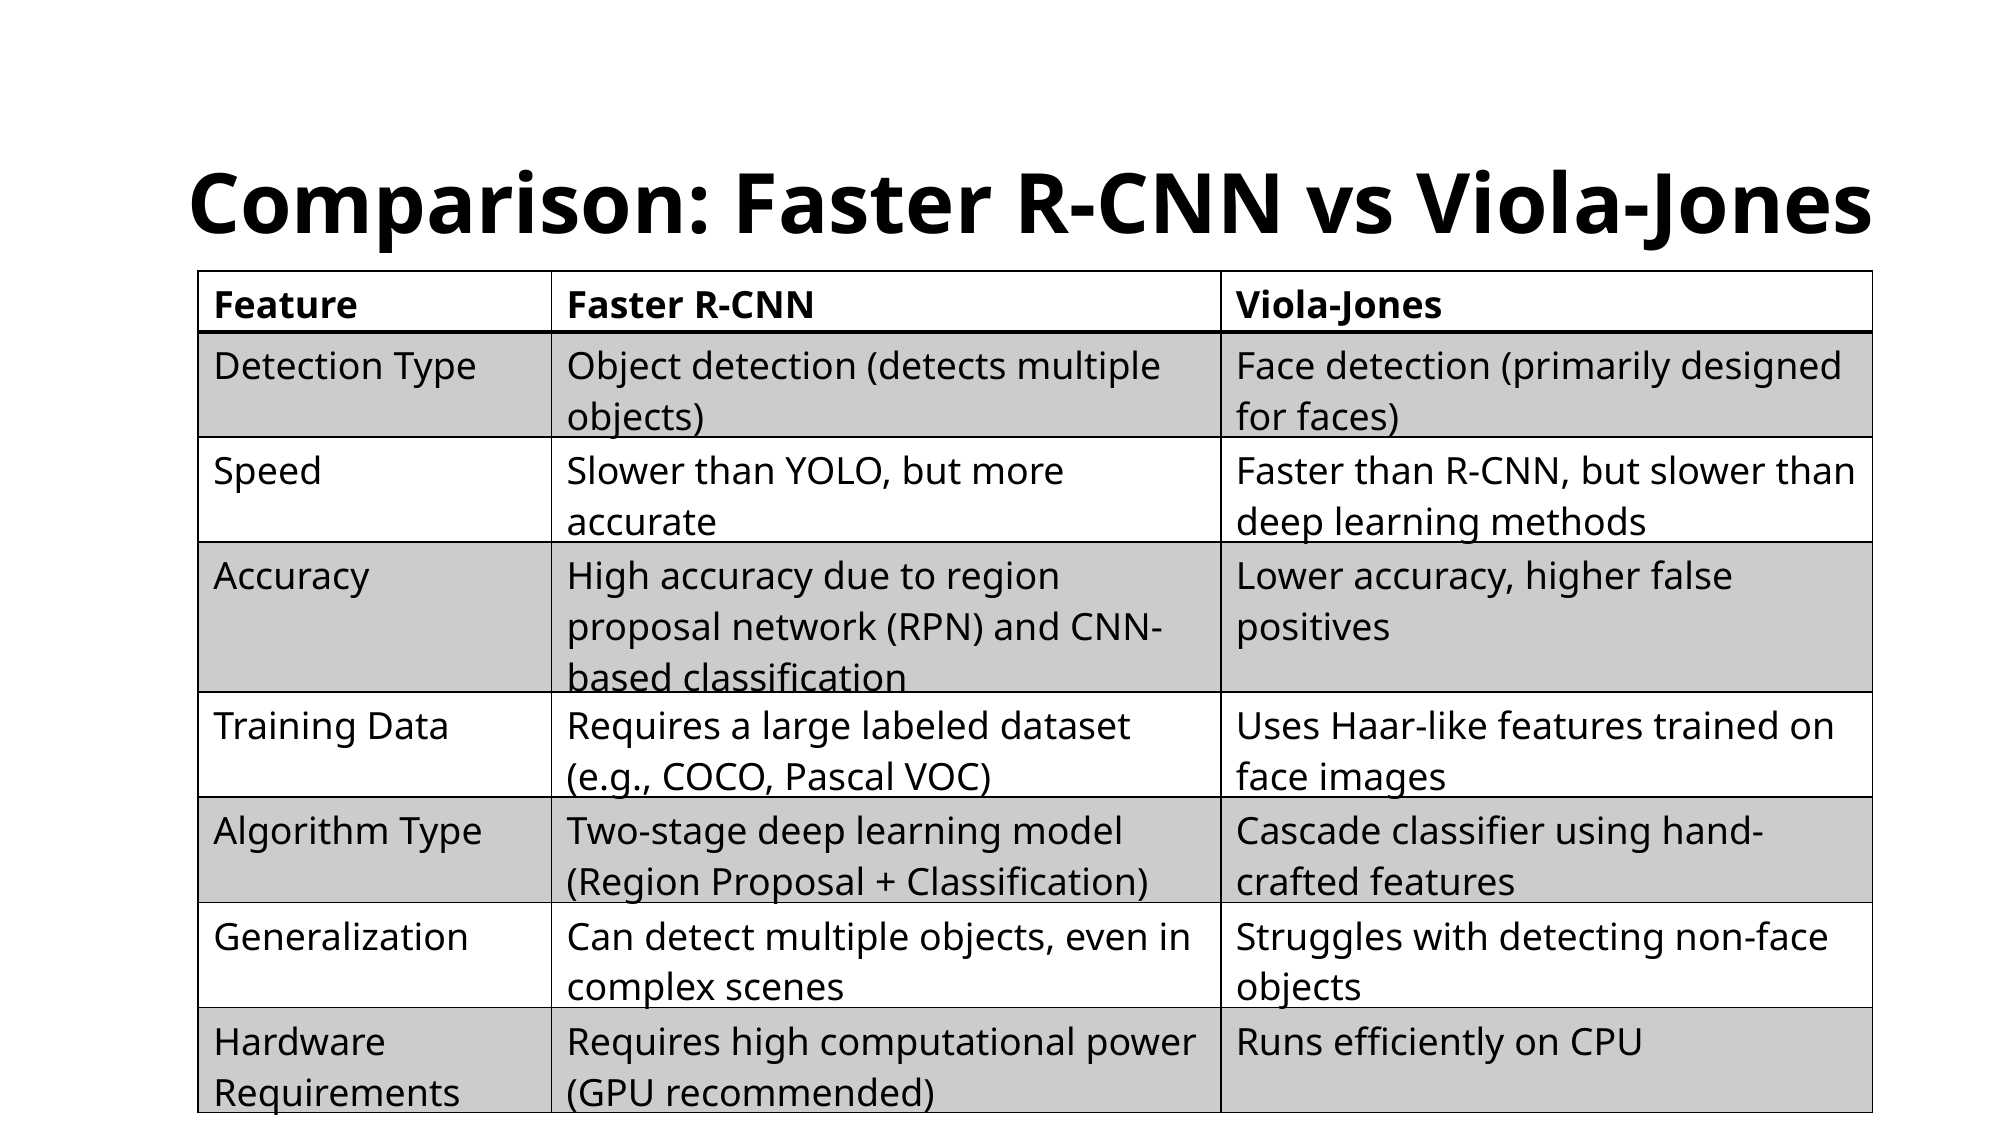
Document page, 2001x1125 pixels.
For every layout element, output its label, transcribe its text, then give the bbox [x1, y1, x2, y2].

text_box Comparison: Faster R-CNN vs Viola-Jones [172, 143, 1946, 258]
table_cell Algorithm Type [199, 798, 551, 902]
table_cell Object detection (detects multiple objects) [552, 334, 1220, 436]
table_cell Face detection (primarily designed for faces) [1222, 334, 1872, 436]
table_cell Accuracy [199, 543, 551, 691]
table_cell Training Data [199, 693, 551, 796]
table_cell Requires high computational power (GPU recommended) [552, 1008, 1220, 1112]
table_cell Generalization [199, 903, 551, 1007]
table_cell Hardware Requirements [199, 1008, 551, 1112]
table_cell Can detect multiple objects, even in complex scenes [552, 903, 1220, 1007]
table_cell Detection Type [199, 334, 551, 436]
table_cell Uses Haar-like features trained on face images [1222, 693, 1872, 796]
table_cell Slower than YOLO, but more accurate [552, 438, 1220, 541]
table_cell Two-stage deep learning model (Region Proposal + Classification) [552, 798, 1220, 902]
table_cell Speed [199, 438, 551, 541]
table_cell Faster than R-CNN, but slower than deep learning methods [1222, 438, 1872, 541]
table_cell Lower accuracy, higher false positives [1222, 543, 1872, 691]
table_cell Cascade classifier using hand-crafted features [1222, 798, 1872, 902]
table_cell High accuracy due to region proposal network (RPN) and CNN-based classification [552, 543, 1220, 691]
table_cell Struggles with detecting non-face objects [1222, 903, 1872, 1007]
table_cell Runs efficiently on CPU [1222, 1008, 1872, 1112]
table_header Faster R-CNN [552, 272, 1220, 330]
table_header Viola-Jones [1222, 272, 1872, 330]
table_cell Requires a large labeled dataset (e.g., COCO, Pascal VOC) [552, 693, 1220, 796]
table_header Feature [199, 272, 551, 330]
